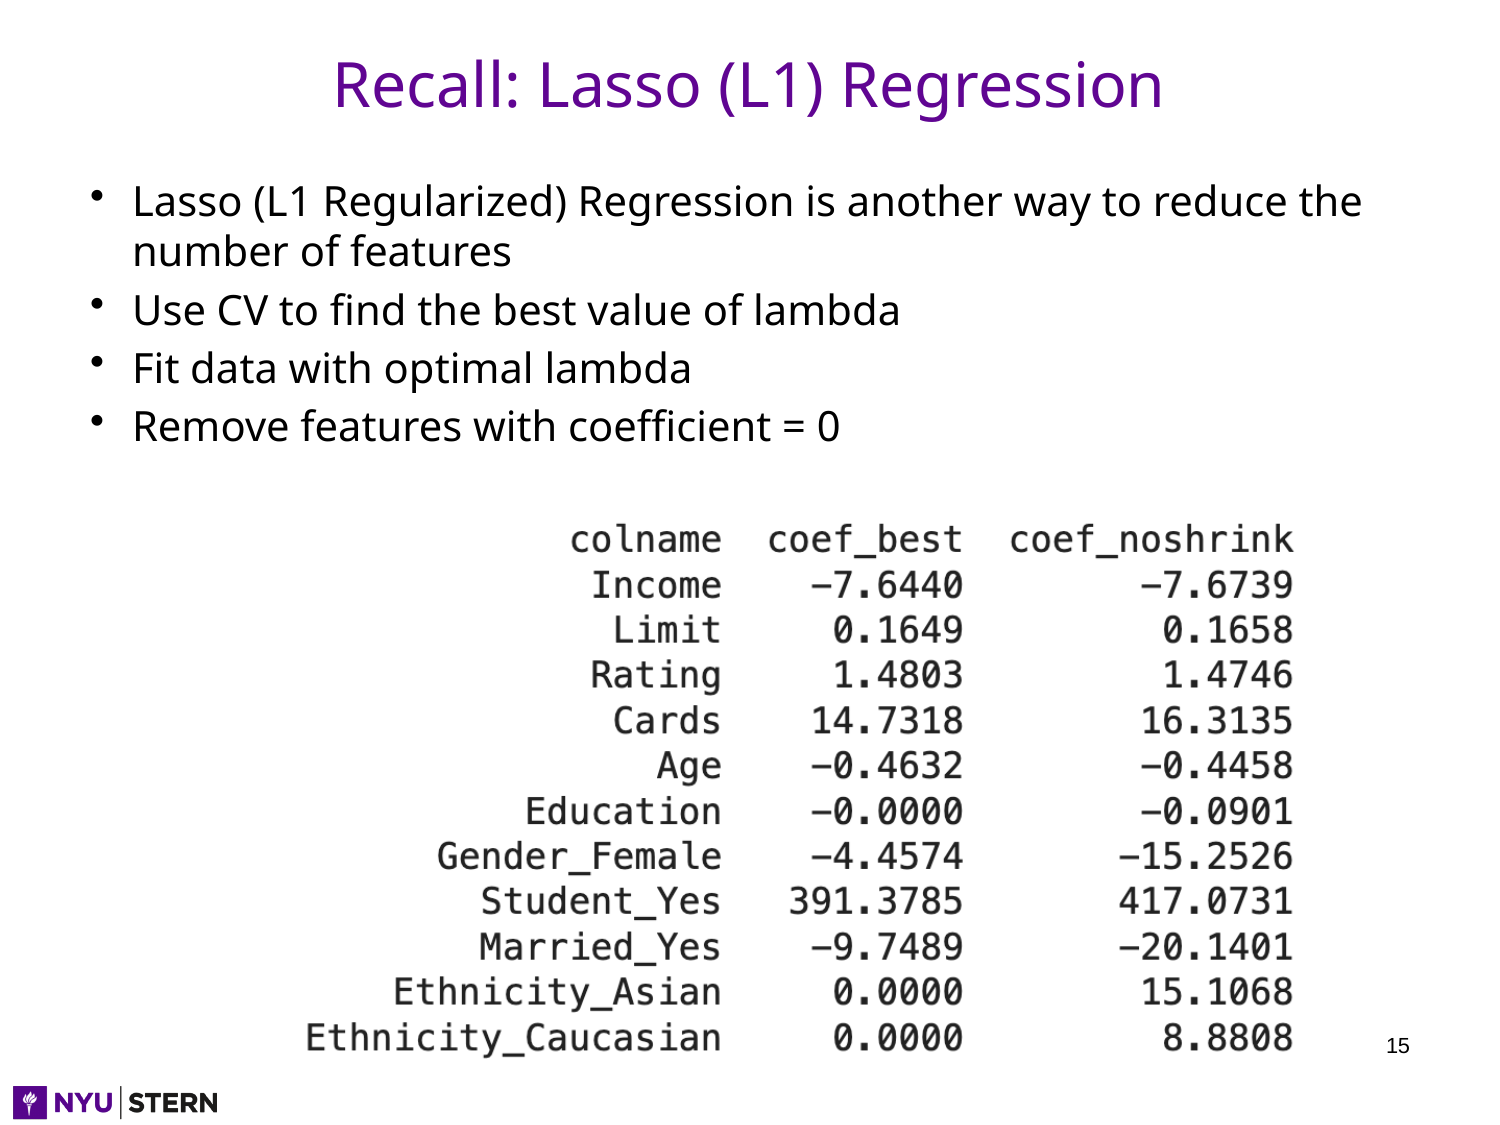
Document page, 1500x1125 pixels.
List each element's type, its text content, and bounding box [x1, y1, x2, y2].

picture [270, 504, 1307, 1064]
list Lasso (L1 Regularized) Regression is another way to reduce the number of features Use CV to find the best value of lambda Fit data with optimal lambda Remove features with coefficient = 0 [75, 167, 1425, 958]
picture [0, 1038, 230, 1125]
title Recall: Lasso (L1) Regression [75, 22, 1425, 142]
slide_number 15 [1074, 1024, 1426, 1103]
